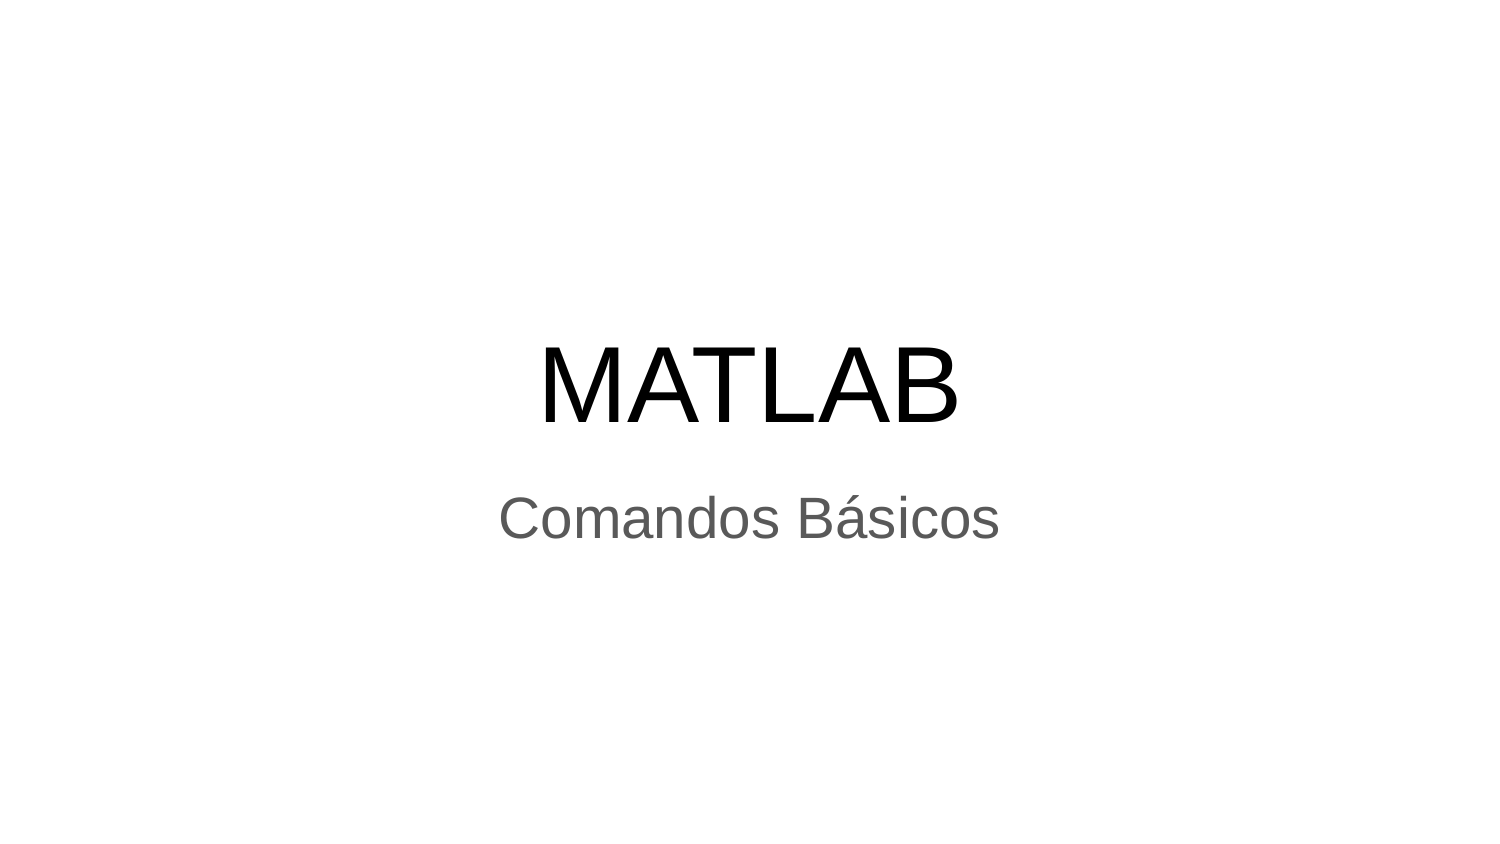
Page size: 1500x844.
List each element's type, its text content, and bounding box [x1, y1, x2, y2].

title MATLAB [51, 122, 1449, 459]
subtitle Comandos Básicos [51, 464, 1449, 595]
